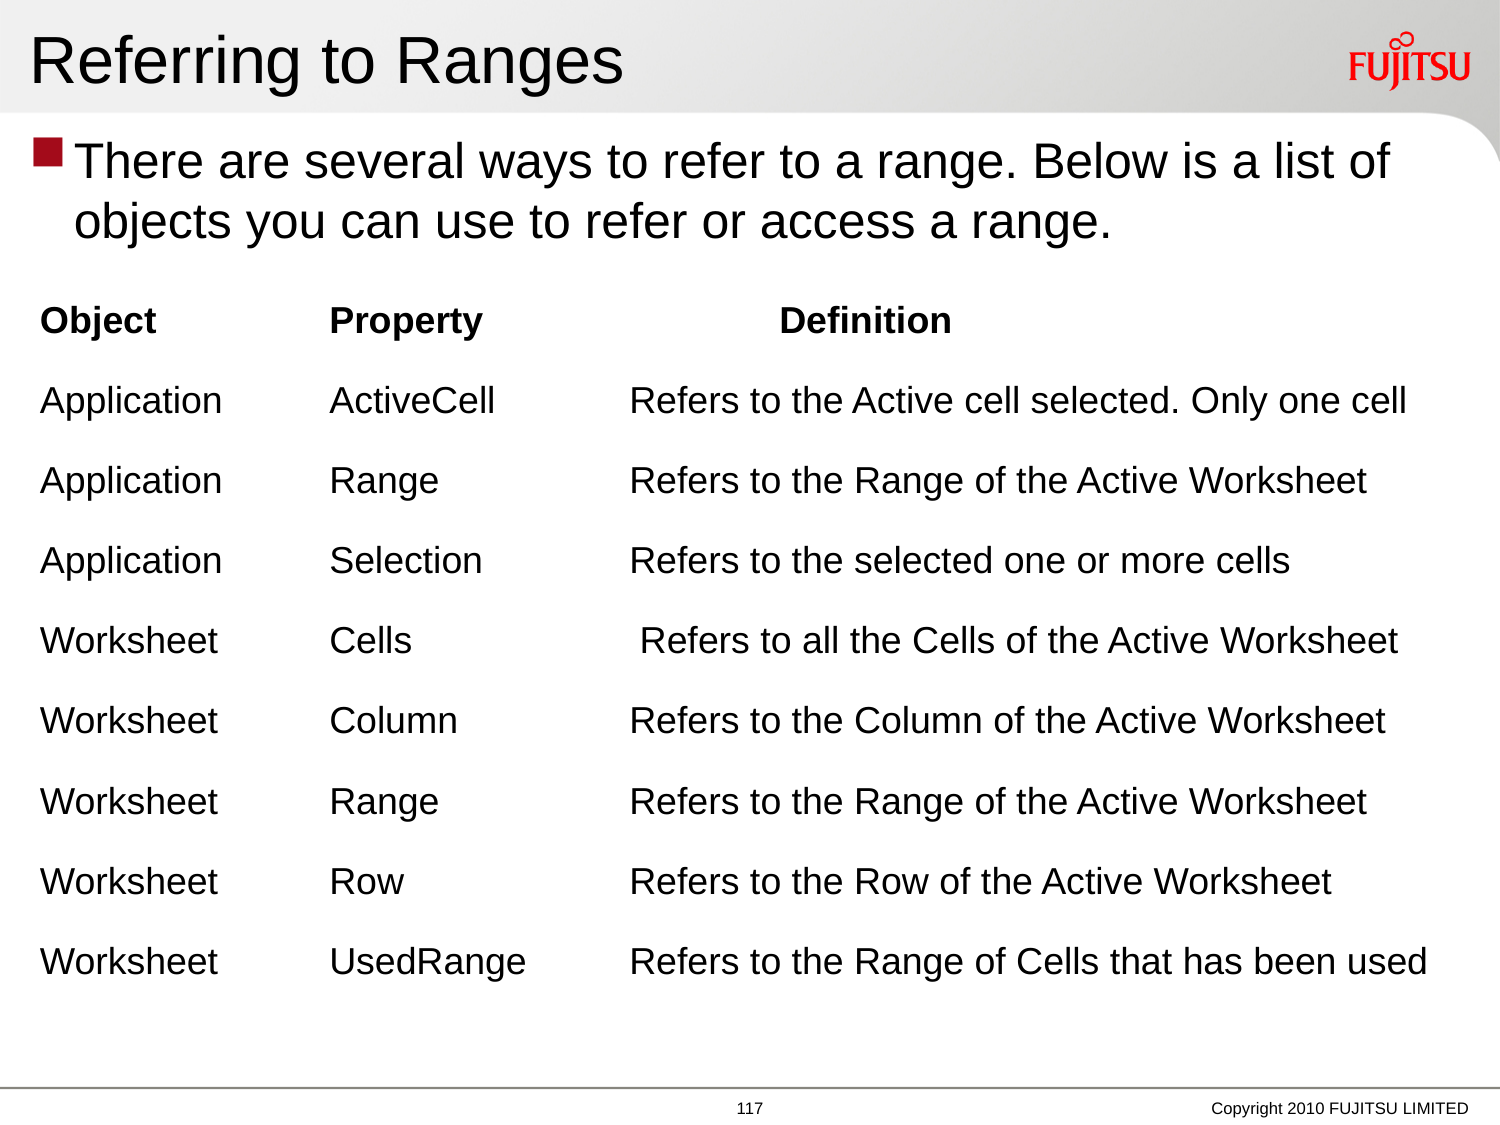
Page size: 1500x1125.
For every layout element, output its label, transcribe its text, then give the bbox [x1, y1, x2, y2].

picture [0, 0, 1500, 176]
title Referring to Ranges [29, 0, 1319, 115]
list There are several ways to refer to a range. Below is a list of objects you can use to refer or access a range. Object Property Definition Application ActiveCell Refers to the Active cell selected. Only one cell Application Range Refers to the Range of the Active Worksheet Application Selection Refers to the selected one or more cells Worksheet Cells Refers to all the Cells of the Active Worksheet Worksheet Column Refers to the Column of the Active Worksheet Worksheet Range Refers to the Range of the Active Worksheet Worksheet Row Refers to the Row of the Active Worksheet Worksheet UsedRange Refers to the Range of Cells that has been used [29, 128, 1471, 1059]
footer Copyright 2010 FUJITSU LIMITED [809, 1091, 1470, 1125]
